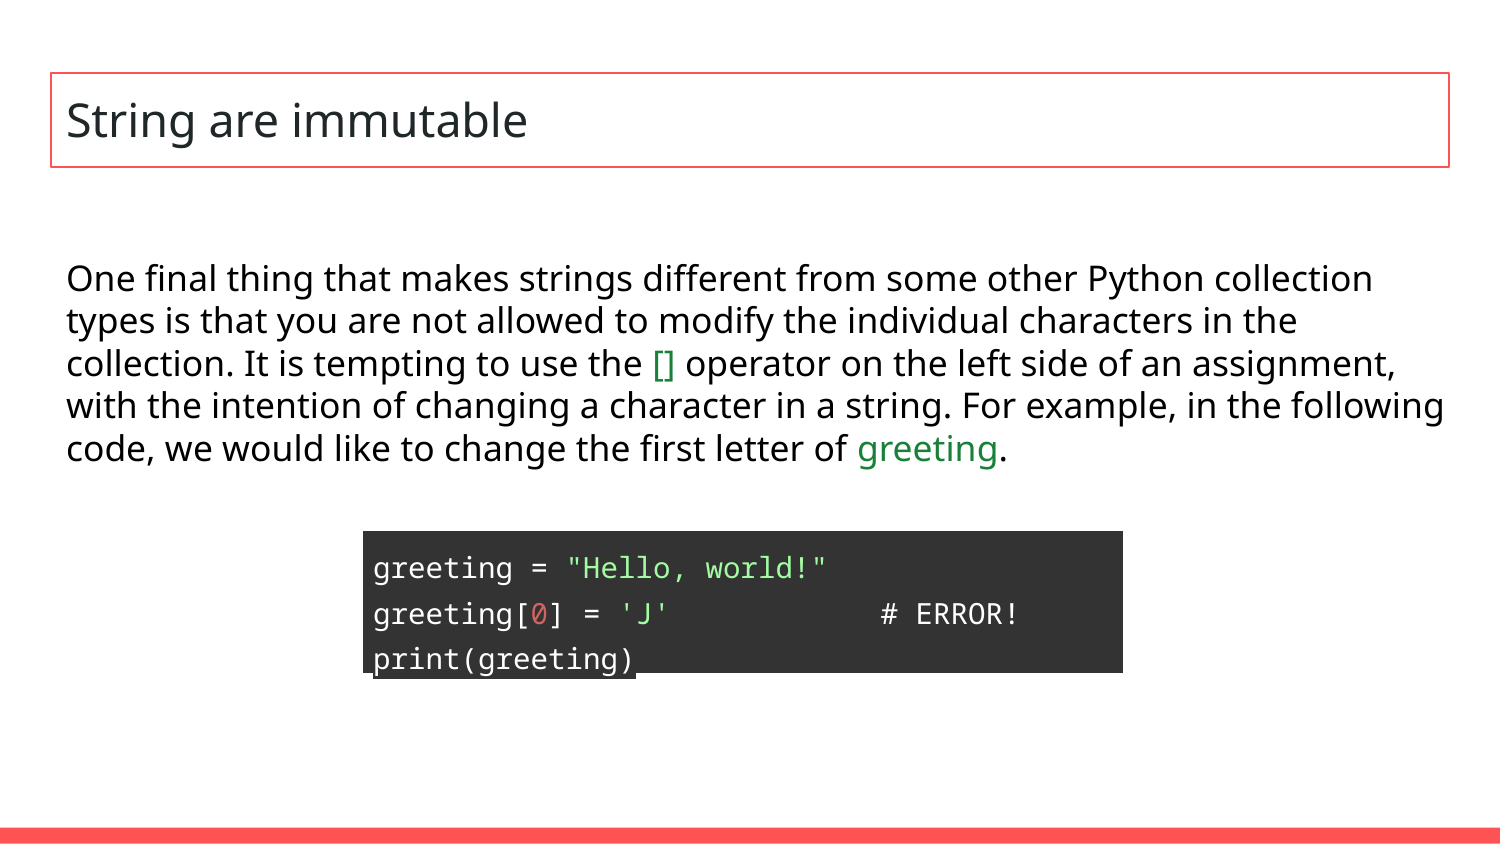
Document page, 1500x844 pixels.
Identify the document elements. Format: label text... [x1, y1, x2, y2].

title String are immutable [50, 72, 1450, 168]
text_box One final thing that makes strings different from some other Python collection types is that you are not allowed to modify the individual characters in the collection. It is tempting to use the [] operator on the left side of an assignment, with the intention of changing a character in a string. For example, in the following code, we would like to change the first letter of greeting. [51, 240, 1483, 484]
table_header greeting = "Hello, world!" greeting[0] = 'J' # ERROR! print(greeting) [363, 531, 1123, 673]
